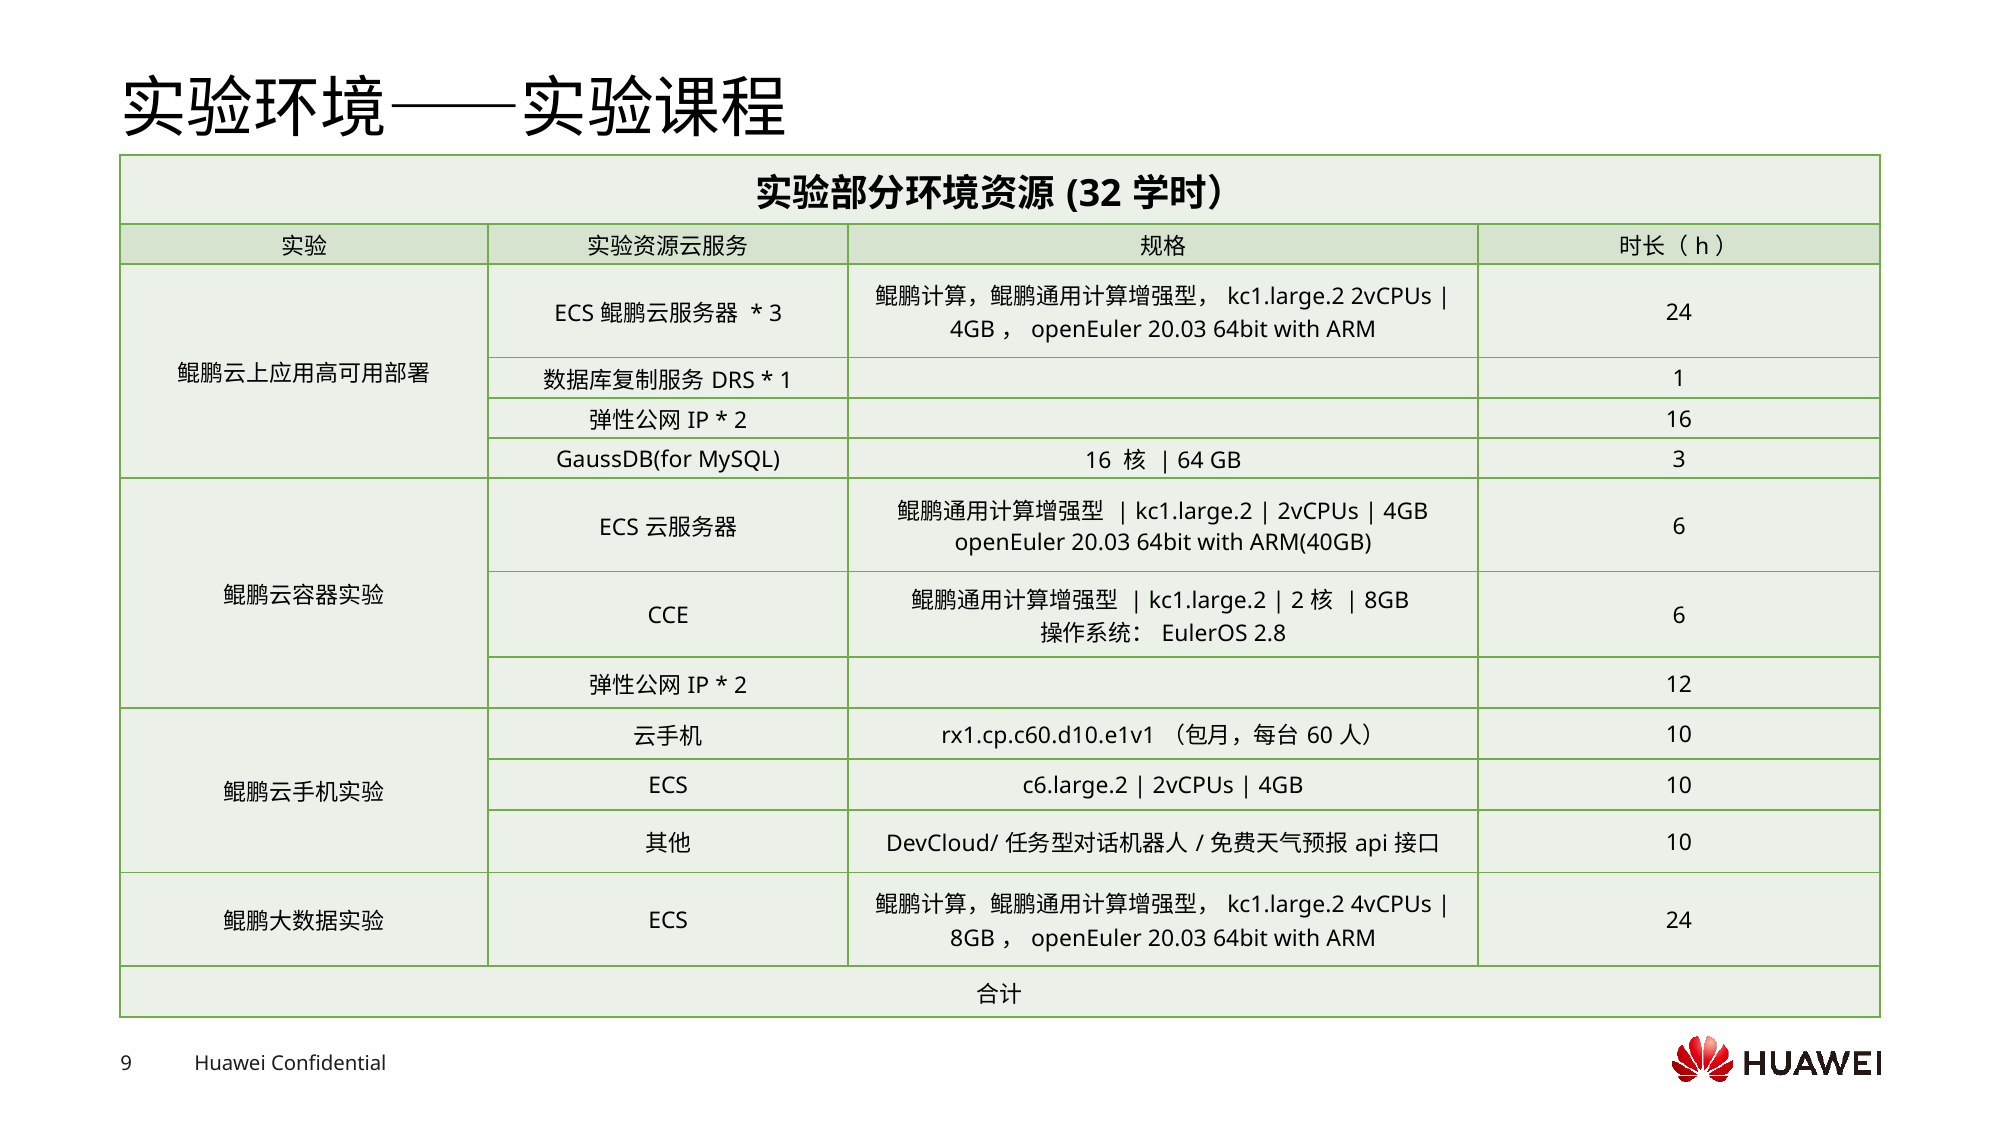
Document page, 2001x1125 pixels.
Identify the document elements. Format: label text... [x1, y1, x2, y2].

table_cell 鲲鹏计算，鲲鹏通用计算增强型，kc1.large.2 2vCPUs | 4GB，openEuler 20.03 64bit with ARM [849, 265, 1477, 357]
table_cell 24 [1479, 265, 1879, 357]
title 实验环境——实验课程 [120, 73, 1880, 154]
table_cell 鲲鹏云容器实验 [121, 479, 487, 707]
table_cell 6 [1479, 572, 1879, 656]
table_cell GaussDB(for MySQL) [489, 439, 847, 477]
table_cell CCE [489, 572, 847, 656]
table_cell 合计 [121, 967, 1879, 1016]
table_cell 鲲鹏通用计算增强型 | kc1.large.2 | 2vCPUs | 4GB openEuler 20.03 64bit with ARM(40GB) [849, 479, 1477, 571]
table_cell 10 [1479, 709, 1879, 758]
table_cell ECS [489, 873, 847, 965]
table_cell 时长（h） [1479, 225, 1879, 263]
table_cell 10 [1479, 811, 1879, 872]
table_cell 弹性公网IP * 2 [489, 399, 847, 437]
table_cell 云手机 [489, 709, 847, 758]
table_cell 1 [1479, 358, 1879, 397]
table_cell 其他 [489, 811, 847, 872]
table_cell DevCloud/任务型对话机器人/免费天气预报api接口 [849, 811, 1477, 872]
table_cell 16 核 | 64 GB [849, 439, 1477, 477]
table_cell 16 [1479, 399, 1879, 437]
table_cell 规格 [849, 225, 1477, 263]
picture [1672, 1036, 1881, 1082]
table_cell 鲲鹏云上应用高可用部署 [121, 265, 487, 477]
table_cell 实验 [121, 225, 487, 263]
table_cell 实验资源云服务 [489, 225, 847, 263]
table_cell rx1.cp.c60.d10.e1v1（包月，每台60人） [849, 709, 1477, 758]
table_cell 鲲鹏云手机实验 [121, 709, 487, 872]
table_header 实验部分环境资源(32学时） [121, 156, 1879, 223]
table_cell ECS [489, 760, 847, 809]
table_cell 3 [1479, 439, 1879, 477]
table_cell 鲲鹏大数据实验 [121, 873, 487, 965]
table_cell 12 [1479, 658, 1879, 707]
table_cell 6 [1479, 479, 1879, 571]
table_cell 10 [1479, 760, 1879, 809]
table_cell 数据库复制服务DRS * 1 [489, 358, 847, 397]
table_cell ECS鲲鹏云服务器 * 3 [489, 265, 847, 357]
table_cell 24 [1479, 873, 1879, 965]
table_cell [849, 399, 1477, 437]
table_cell 弹性公网IP * 2 [489, 658, 847, 707]
table_cell [849, 658, 1477, 707]
table_cell c6.large.2 | 2vCPUs | 4GB [849, 760, 1477, 809]
table_cell 鲲鹏计算，鲲鹏通用计算增强型，kc1.large.2 4vCPUs | 8GB，openEuler 20.03 64bit with ARM [849, 873, 1477, 965]
table_cell [849, 358, 1477, 397]
table_cell 鲲鹏通用计算增强型 | kc1.large.2 | 2核 | 8GB 操作系统：EulerOS 2.8 [849, 572, 1477, 656]
table_cell ECS云服务器 [489, 479, 847, 571]
